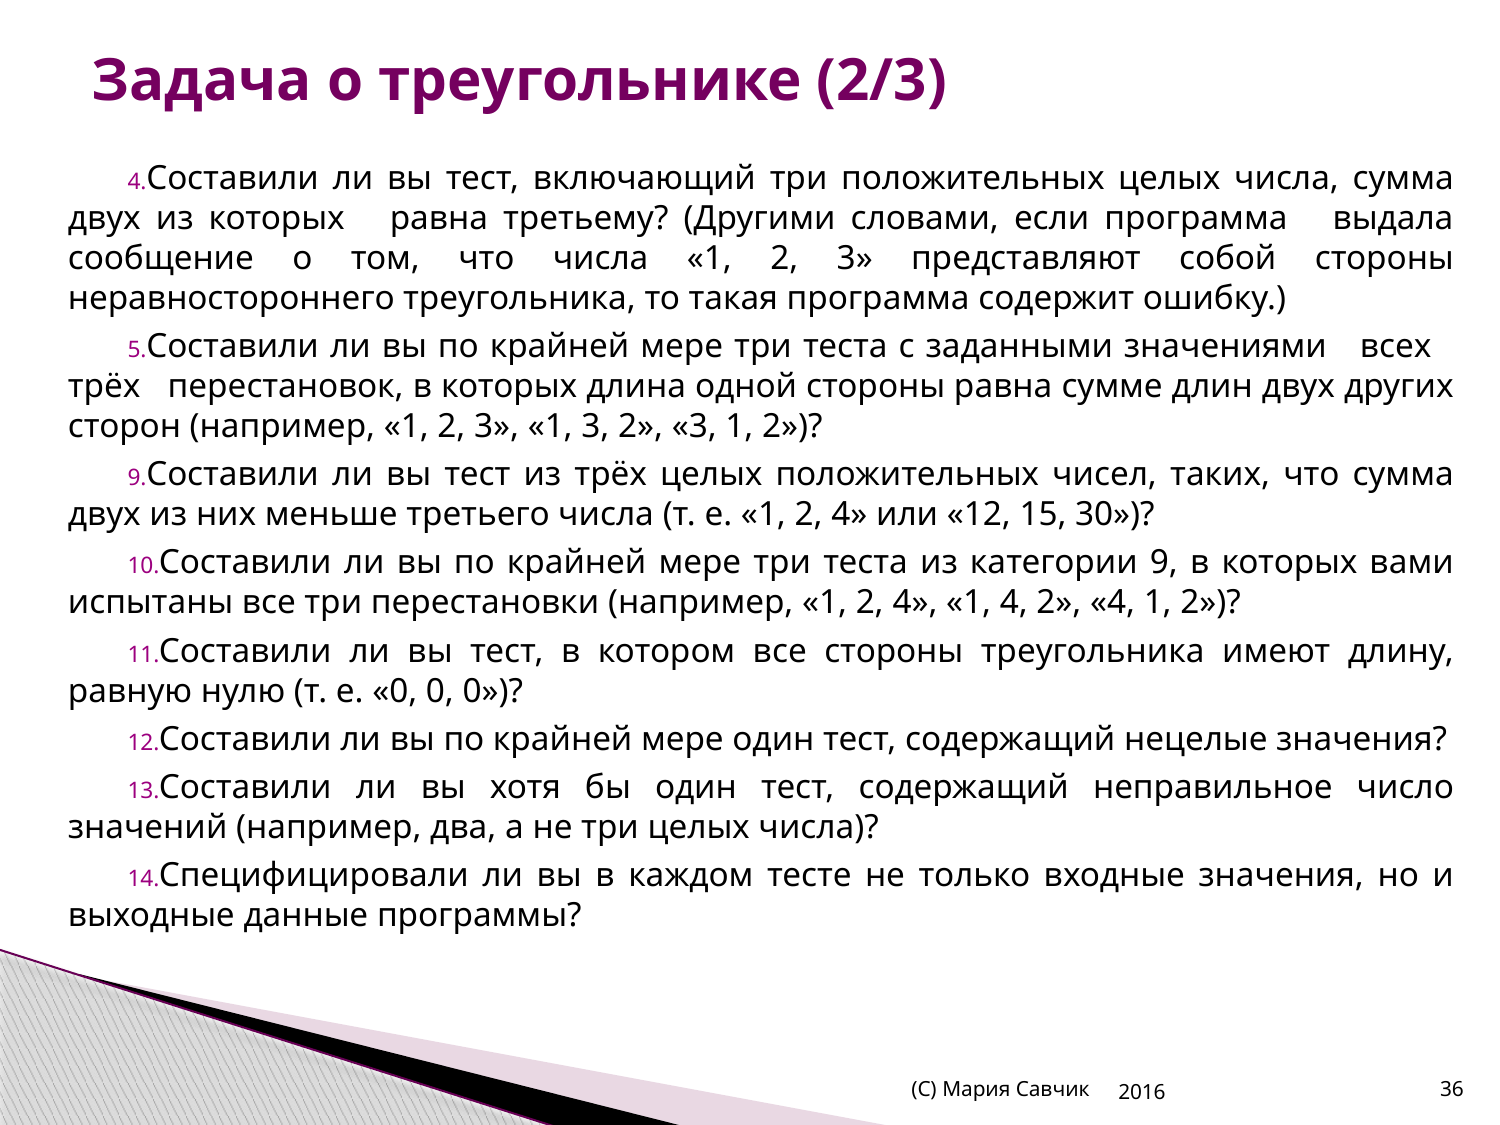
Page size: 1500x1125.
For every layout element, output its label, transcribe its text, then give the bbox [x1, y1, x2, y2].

slide_number 2016 [1105, 1051, 1418, 1112]
footer (С) Мария Савчик [718, 1051, 1105, 1112]
slide_number 36 [1418, 1051, 1479, 1112]
title Задача о треугольнике (2/3) [76, 30, 1427, 124]
list Составили ли вы тест, включающий три положительных целых числа, сумма двух из которых равна третьему? (Другими словами, если программа выдала сообщение о том, что числа «1, 2, 3» представляют собой стороны неравностороннего треугольника, то такая программа содержит ошибку.) Составили ли вы по крайней мере три теста с заданными значениями всех трёх перестановок, в которых длина одной стороны равна сумме длин двух других сторон (например, «1, 2, 3», «1, 3, 2», «3, 1, 2»)? Составили ли вы тест из трёх целых положительных чисел, таких, что сумма двух из них меньше третьего числа (т. е. «1, 2, 4» или «12, 15, 30»)? Составили ли вы по крайней мере три теста из категории 9, в которых вами испытаны все три перестановки (например, «1, 2, 4», «1, 4, 2», «4, 1, 2»)? Составили ли вы тест, в котором все стороны треугольника имеют длину, равную нулю (т. е. «0, 0, 0»)? Составили ли вы по крайней мере один тест, содержащий нецелые значения? Составили ли вы хотя бы один тест, содержащий неправильное число значений (например, два, а не три целых числа)? Специфицировали ли вы в каждом тесте не только входные значения, но и выходные данные программы? [53, 149, 1471, 976]
